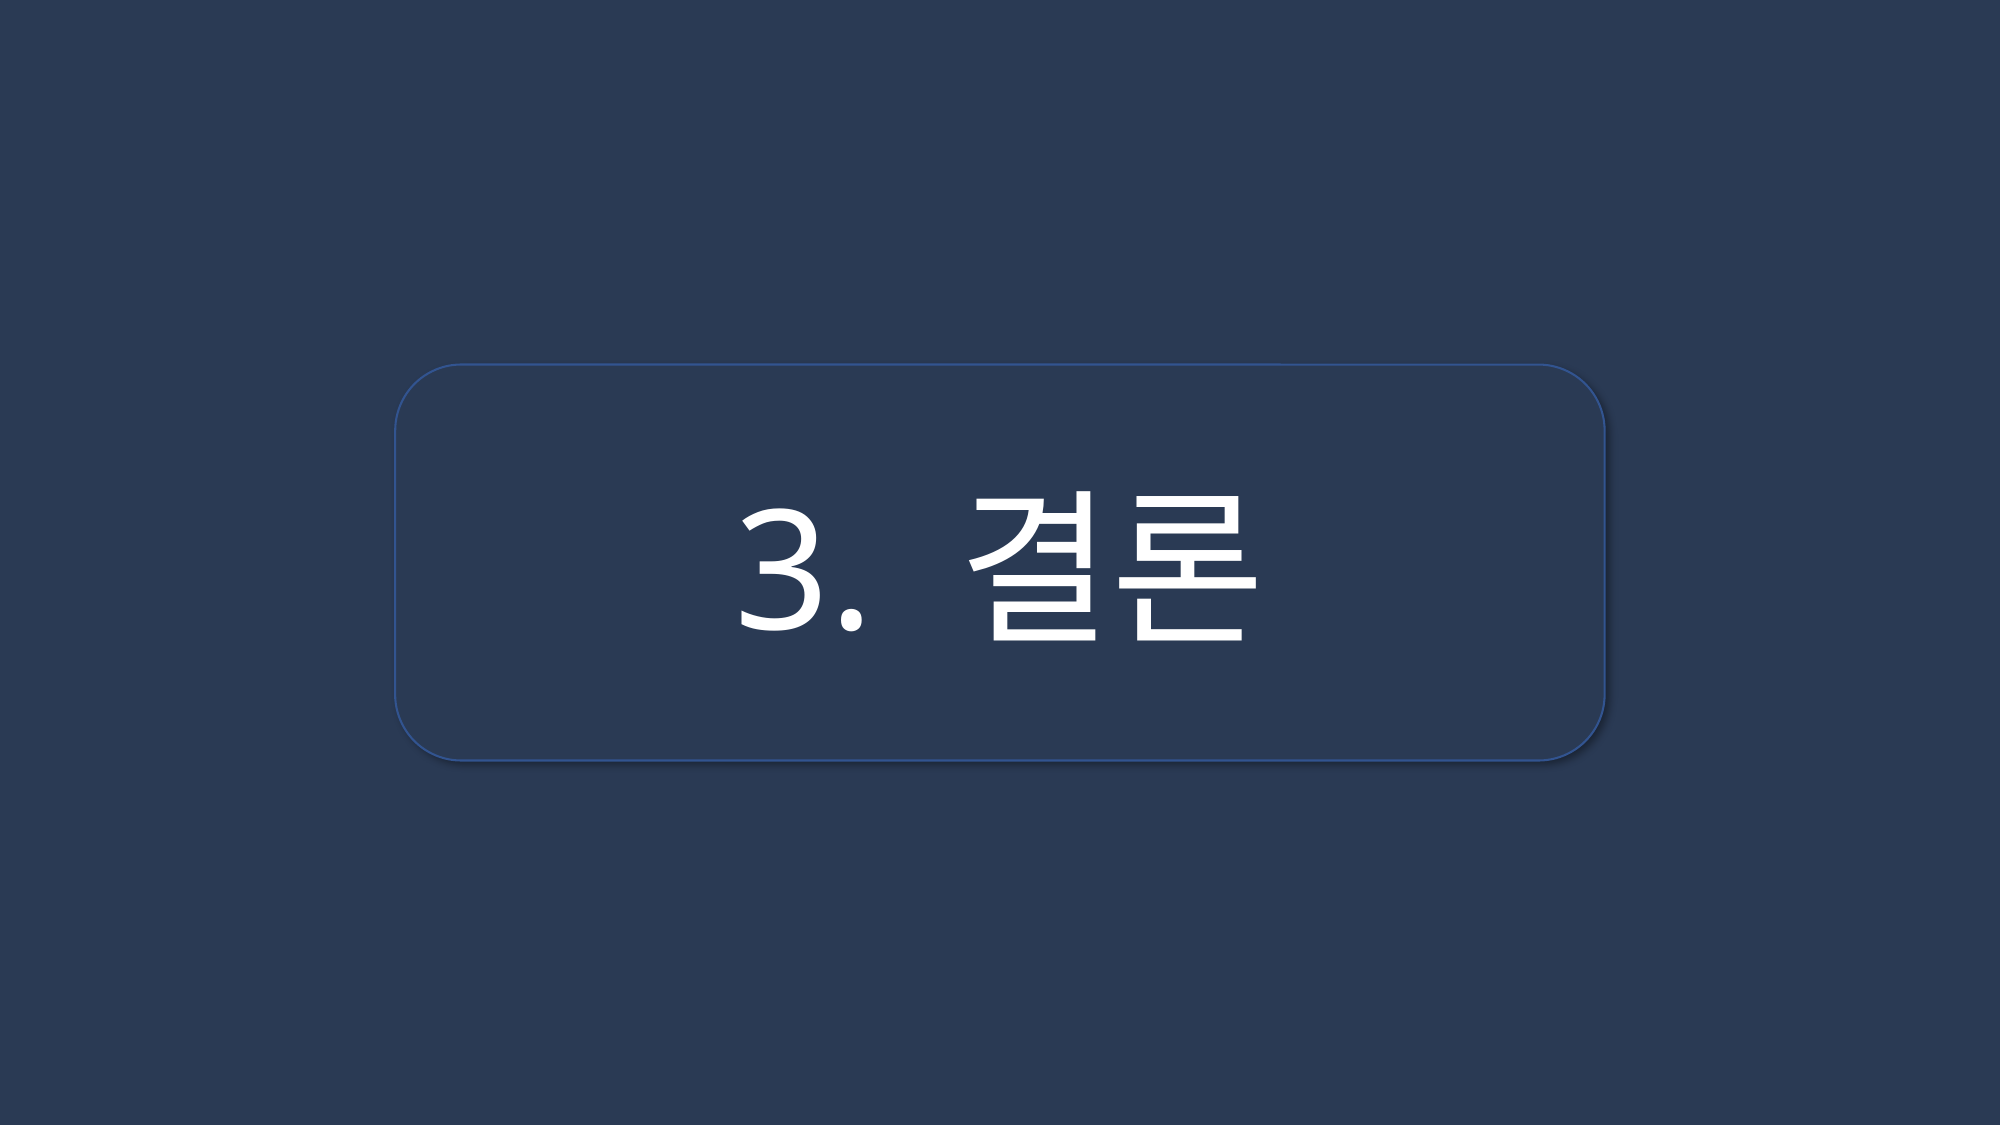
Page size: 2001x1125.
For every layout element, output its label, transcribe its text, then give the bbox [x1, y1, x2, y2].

text_box 3. 결론 [394, 363, 1606, 762]
